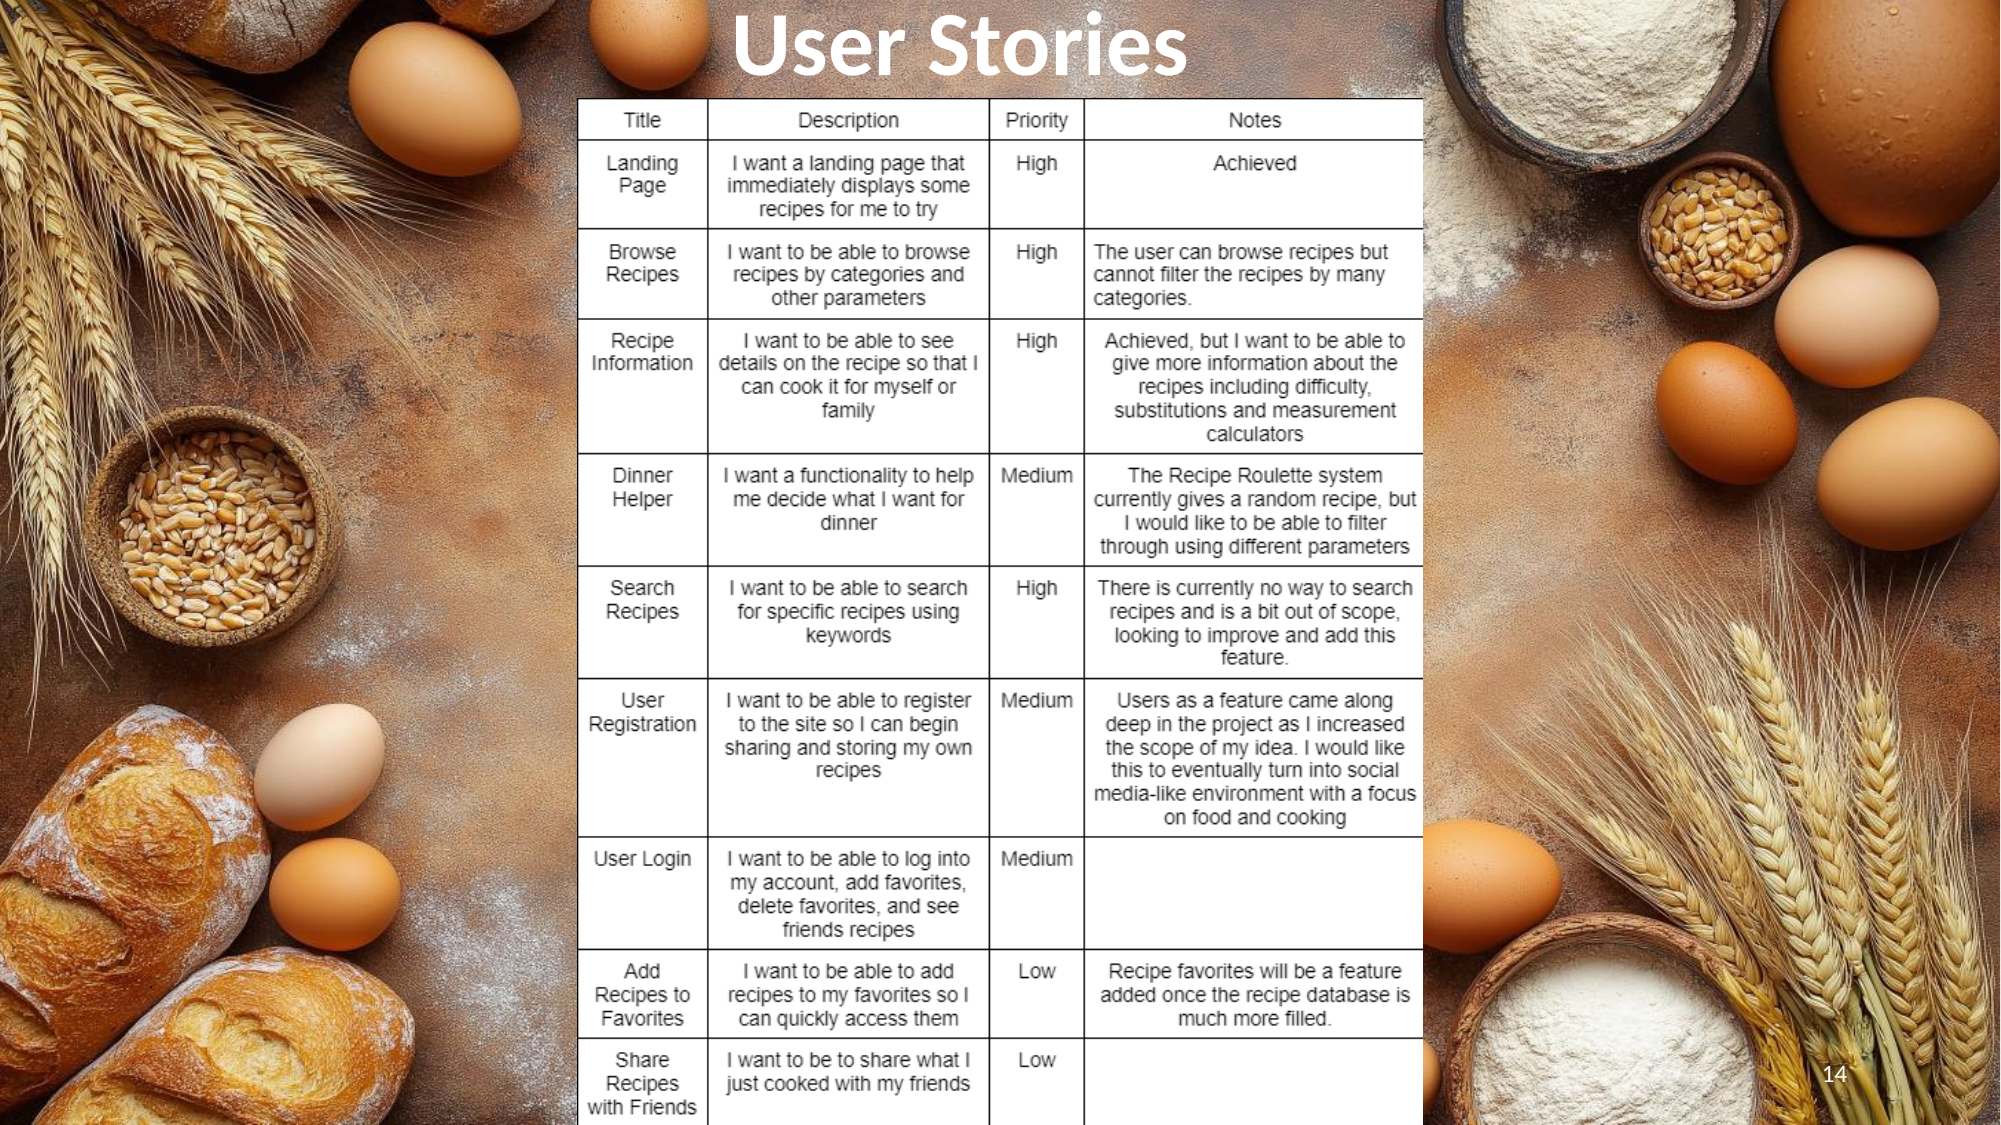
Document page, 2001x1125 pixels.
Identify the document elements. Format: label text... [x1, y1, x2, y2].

slide_number ‹#› [1427, 1042, 1863, 1103]
text_box Contributors [566, 256, 572, 393]
picture [0, 0, 2001, 1125]
title User Stories [171, 0, 1750, 155]
